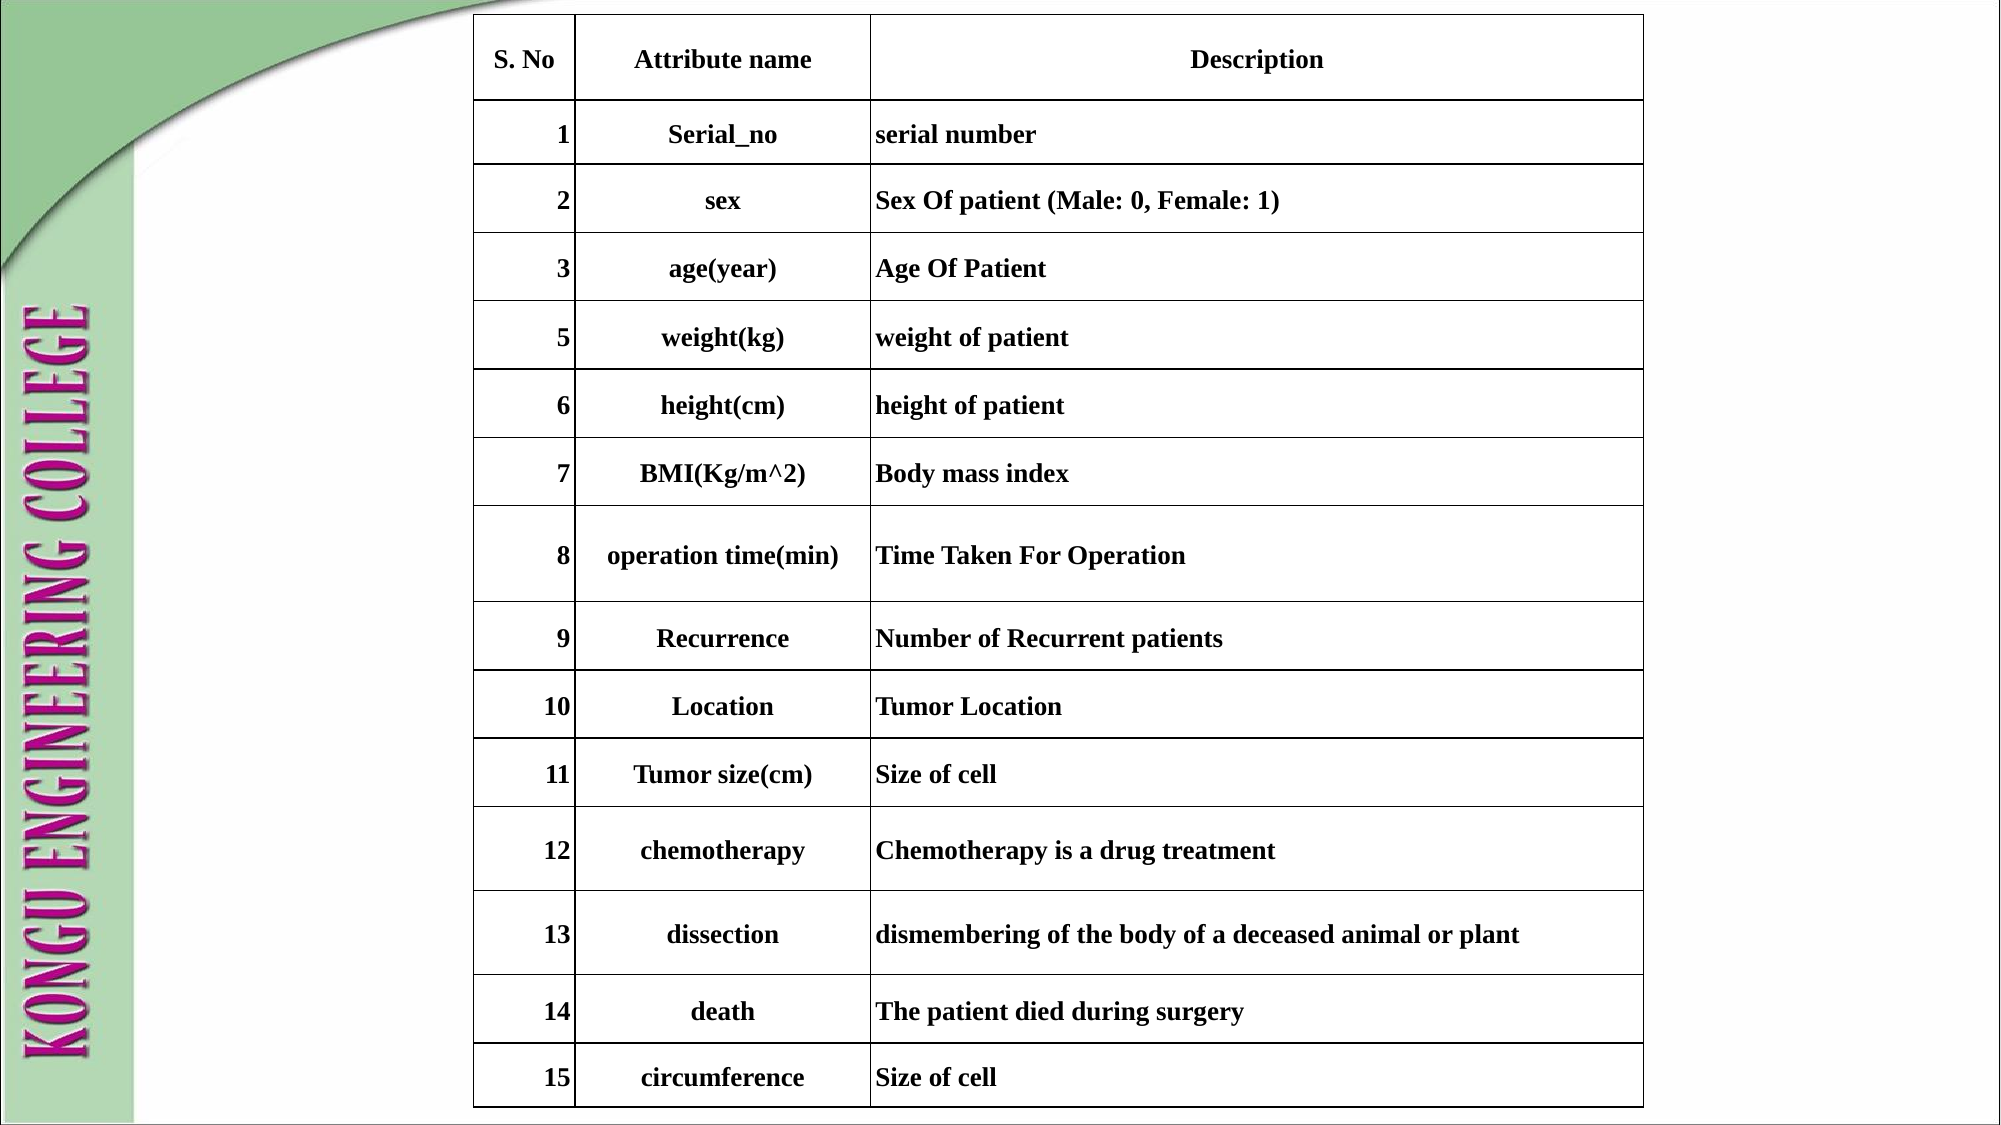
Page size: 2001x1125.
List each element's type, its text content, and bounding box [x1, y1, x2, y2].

table_header S. No [474, 15, 574, 99]
table_cell weight(kg) [576, 301, 870, 368]
table_header Description [871, 15, 1643, 99]
table_cell height of patient [871, 370, 1643, 437]
table_cell 2 [474, 165, 574, 232]
table_cell Size of cell [871, 739, 1643, 806]
table_cell 9 [474, 602, 574, 669]
table_cell Time Taken For Operation [871, 506, 1643, 601]
table_cell dismembering of the body of a deceased animal or plant [871, 891, 1643, 974]
table_cell Age Of Patient [871, 233, 1643, 300]
table_cell height(cm) [576, 370, 870, 437]
table_cell Sex Of patient (Male: 0, Female: 1) [871, 165, 1643, 232]
table_cell weight of patient [871, 301, 1643, 368]
table_cell Size of cell [871, 1044, 1643, 1106]
table_cell 10 [474, 671, 574, 737]
table_cell age(year) [576, 233, 870, 300]
table_cell chemotherapy [576, 807, 870, 890]
table_cell Tumor Location [871, 671, 1643, 737]
table_cell Chemotherapy is a drug treatment [871, 807, 1643, 890]
table_cell serial number [871, 101, 1643, 163]
table_cell 12 [474, 807, 574, 890]
table_cell Recurrence [576, 602, 870, 669]
table_cell operation time(min) [576, 506, 870, 601]
table_cell 8 [474, 506, 574, 601]
table_cell Location [576, 671, 870, 737]
table_cell Tumor size(cm) [576, 739, 870, 806]
table_cell 13 [474, 891, 574, 974]
table_cell Serial_no [576, 101, 870, 163]
table_cell Number of Recurrent patients [871, 602, 1643, 669]
table_cell The patient died during surgery [871, 975, 1643, 1042]
picture [0, 0, 2001, 1125]
table_cell 1 [474, 101, 574, 163]
table_cell sex [576, 165, 870, 232]
table_cell 6 [474, 370, 574, 437]
table_cell 7 [474, 438, 574, 505]
table_cell dissection [576, 891, 870, 974]
table_cell death [576, 975, 870, 1042]
table_cell Body mass index [871, 438, 1643, 505]
table_cell 5 [474, 301, 574, 368]
table_cell 14 [474, 975, 574, 1042]
table_cell 3 [474, 233, 574, 300]
table_cell 15 [474, 1044, 574, 1106]
table_cell circumference [576, 1044, 870, 1106]
table_cell 11 [474, 739, 574, 806]
table_header Attribute name [576, 15, 870, 99]
table_cell BMI(Kg/m^2) [576, 438, 870, 505]
